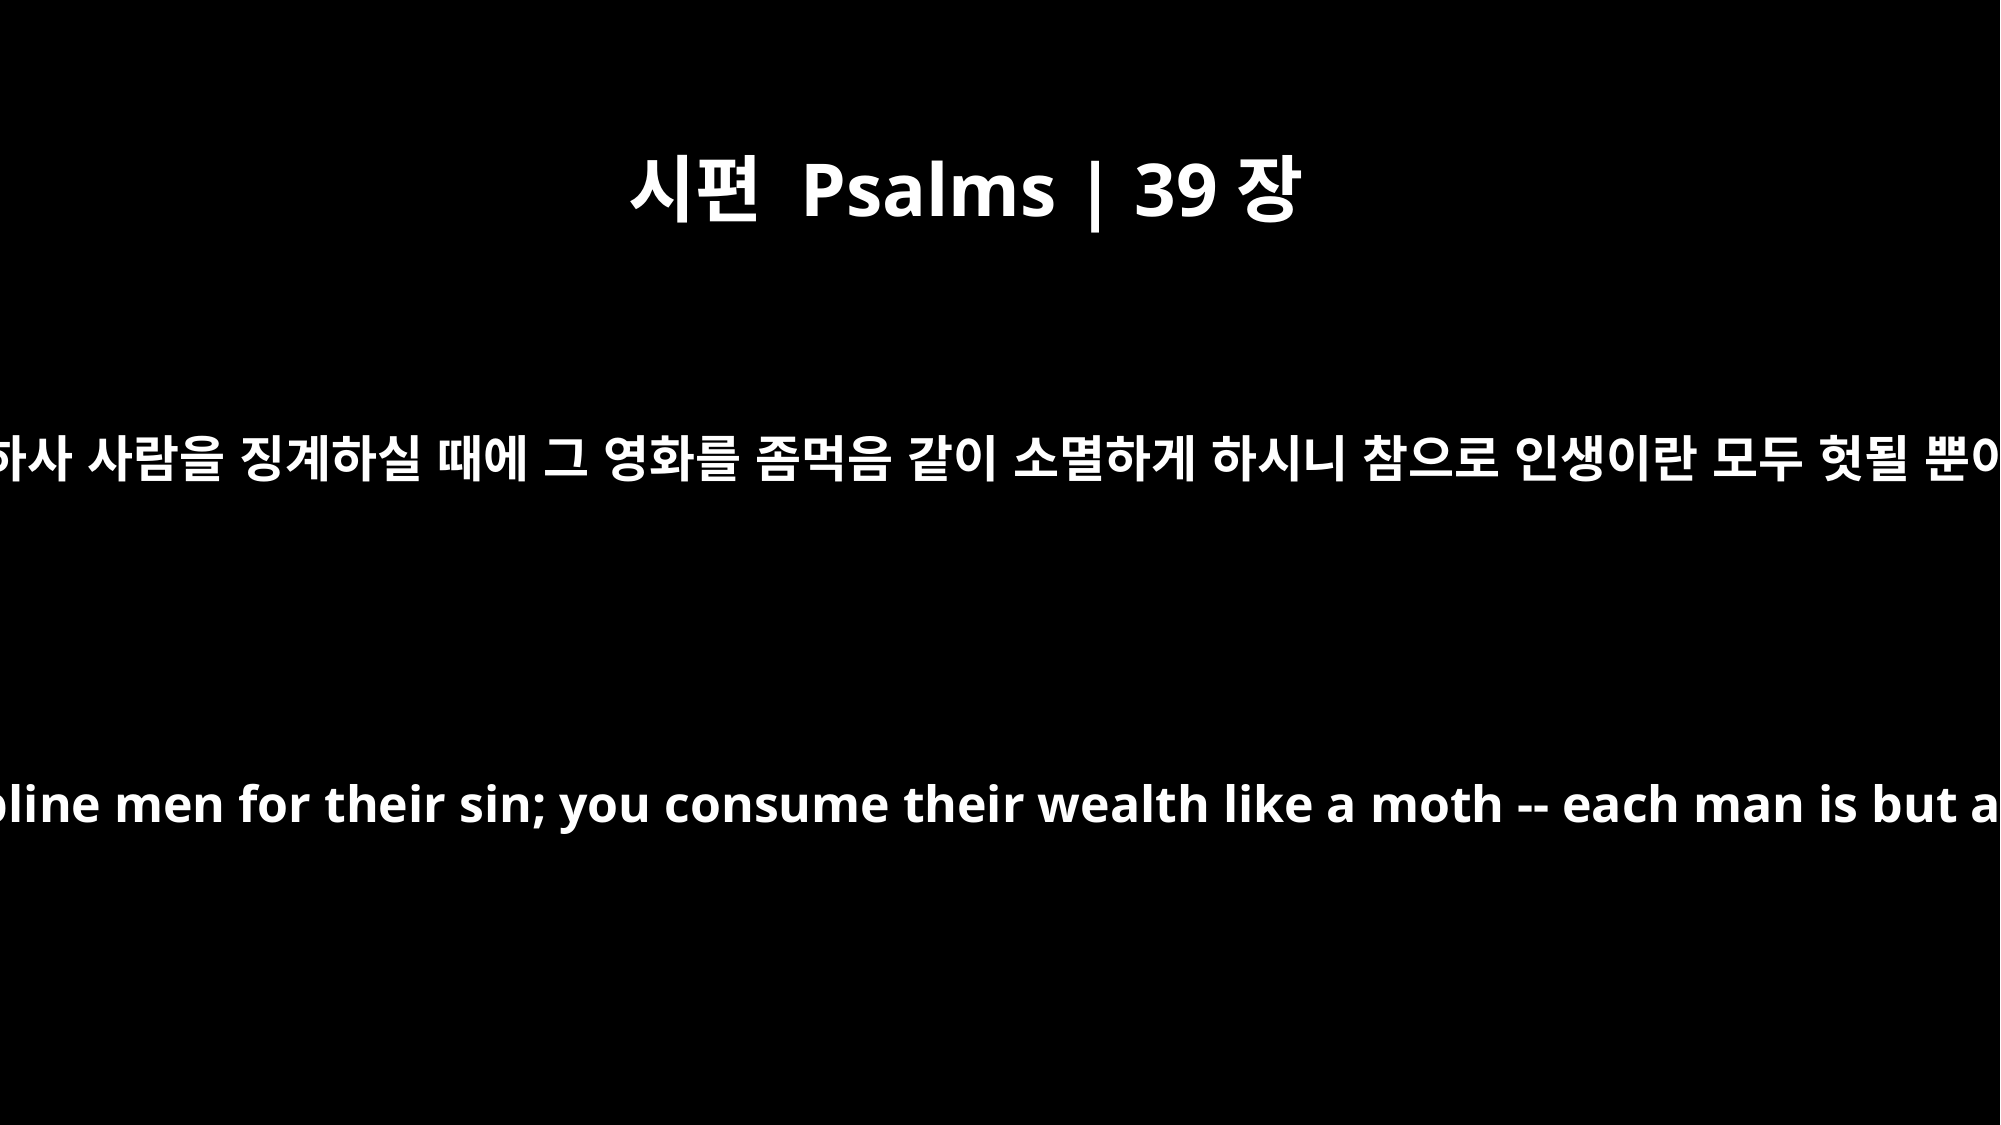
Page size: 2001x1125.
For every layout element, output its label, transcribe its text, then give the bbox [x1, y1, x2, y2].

text_box You rebuke and discipline men for their sin; you consume their wealth like a moth -- each man is but a breath. Selah [0, 764, 2000, 840]
text_box 11 주께서 죄악을 책망하사 사람을 징계하실 때에 그 영화를 좀먹음 같이 소멸하게 하시니 참으로 인생이란 모두 헛될 뿐이니이다 (셀라) [0, 359, 2000, 495]
text_box 시편 Psalms | 39장 [613, 136, 1319, 239]
